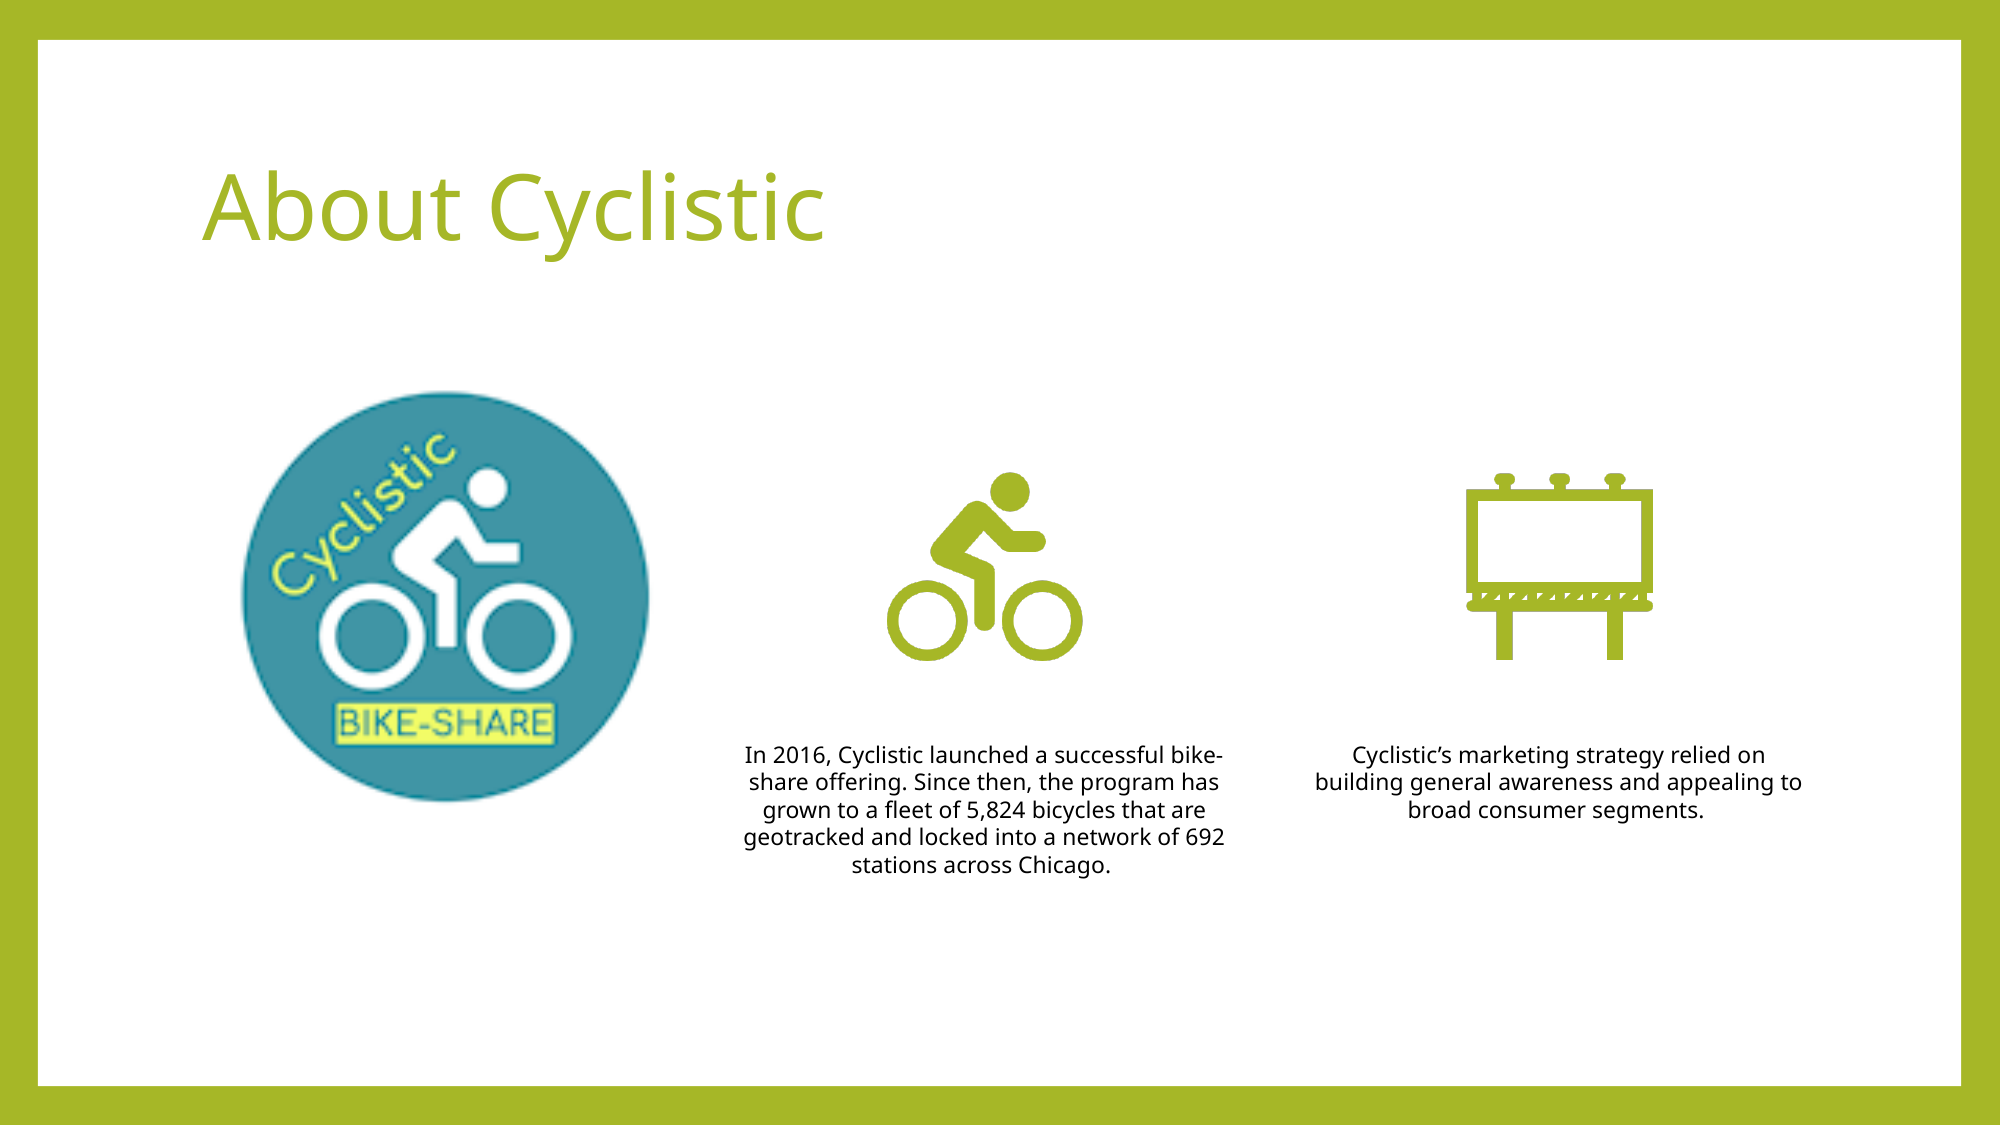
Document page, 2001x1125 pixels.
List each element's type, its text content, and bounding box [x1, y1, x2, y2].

title About Cyclistic [187, 99, 1808, 323]
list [736, 337, 1808, 1001]
picture [215, 343, 692, 836]
